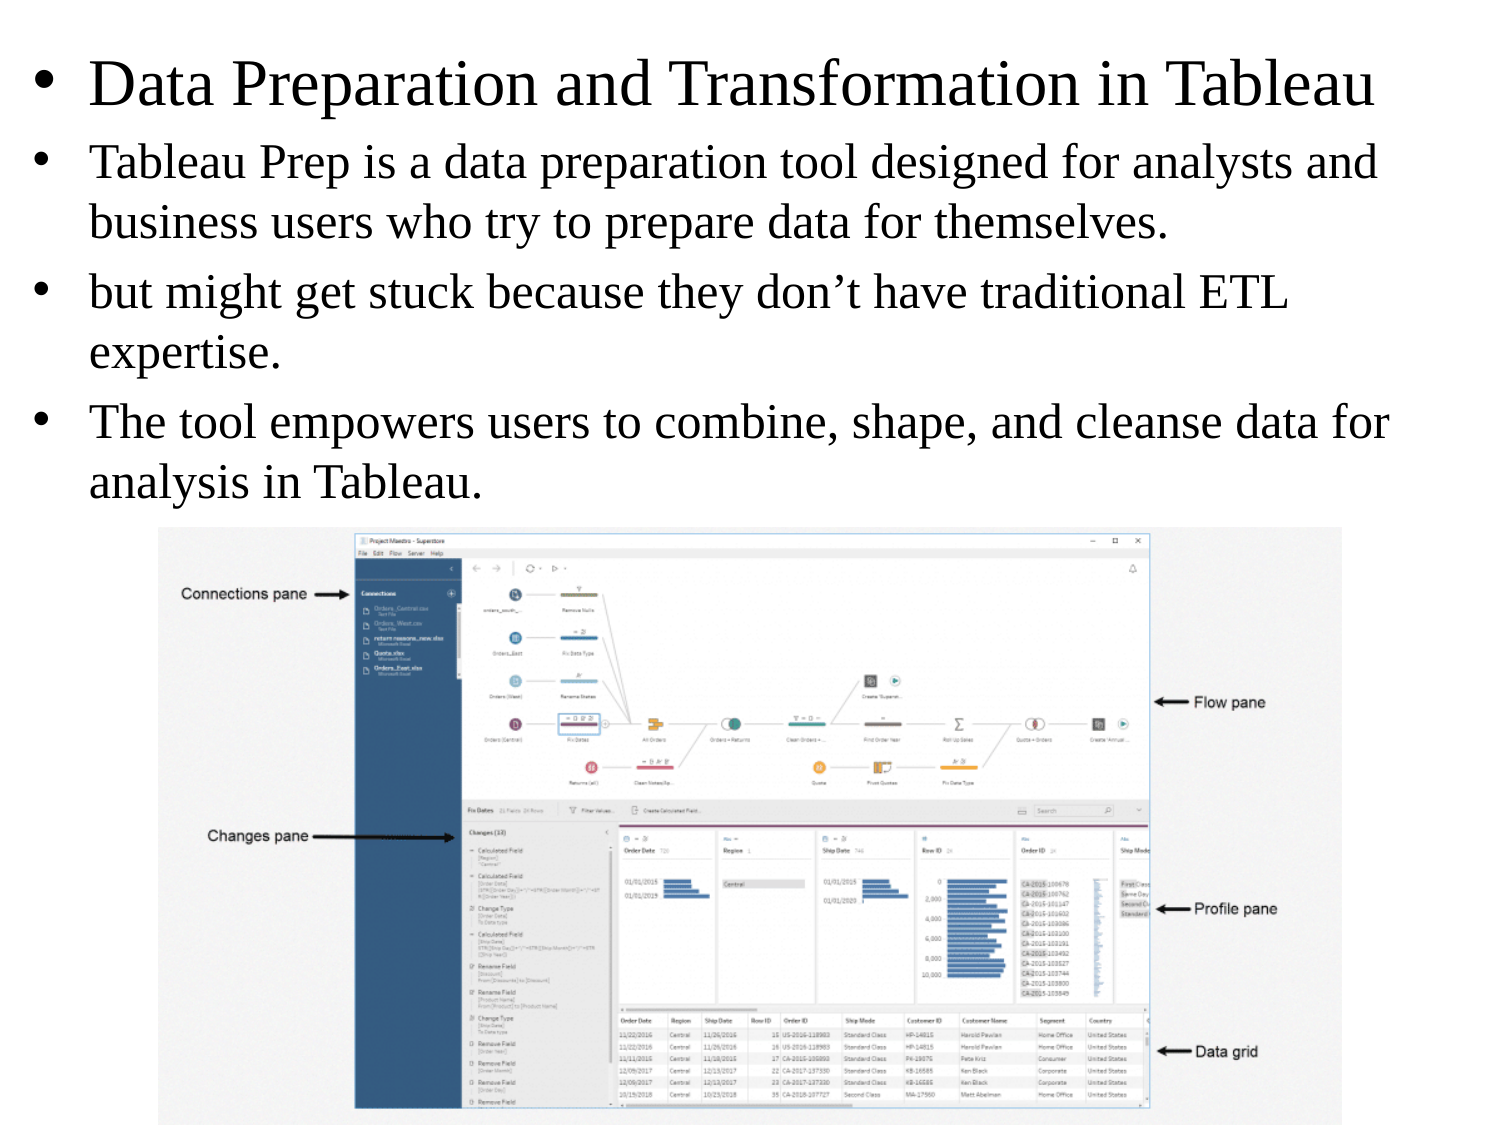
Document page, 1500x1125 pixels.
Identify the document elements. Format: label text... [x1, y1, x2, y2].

picture [158, 526, 1342, 1125]
list Data Preparation and Transformation in Tableau Tableau Prep is a data preparation tool designed for analysts and business users who try to prepare data for themselves. but might get stuck because they don’t have traditional ETL expertise. The tool empowers users to combine, shape, and cleanse data for analysis in Tableau. [17, 30, 1471, 1106]
